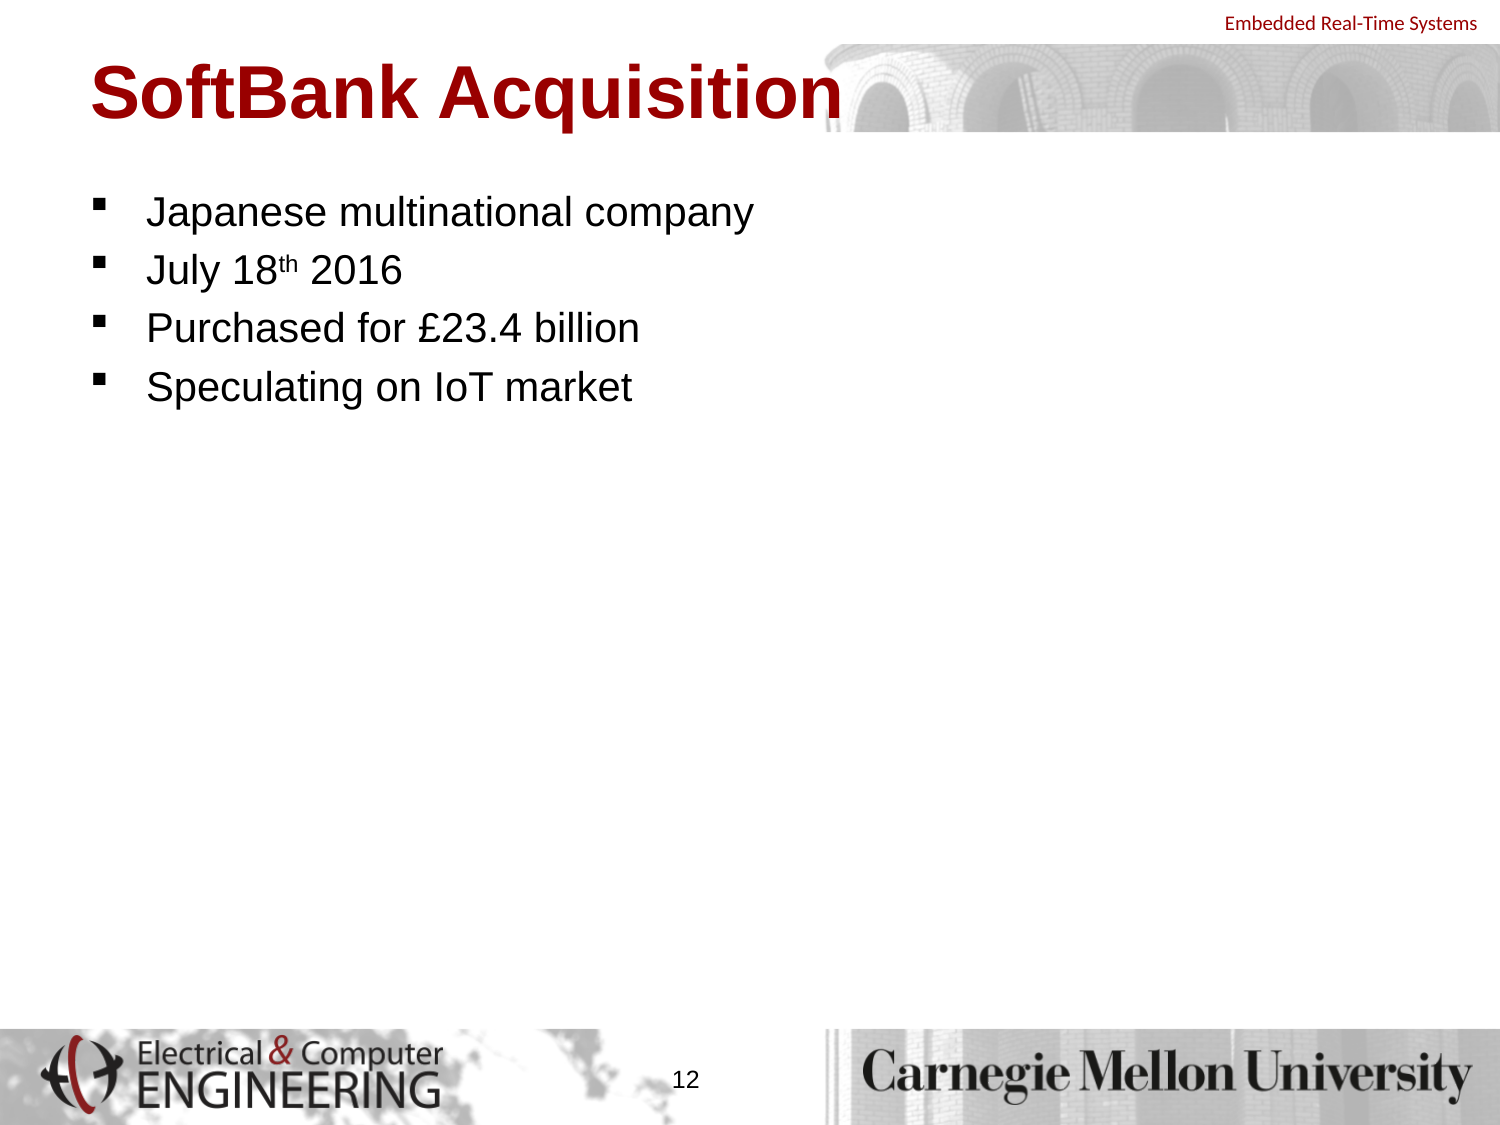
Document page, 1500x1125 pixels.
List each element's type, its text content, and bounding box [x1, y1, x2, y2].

title SoftBank Acquisition [75, 45, 1425, 133]
list Japanese multinational company July 18th 2016 Purchased for £23.4 billion Speculating on IoT market [75, 177, 1425, 1005]
picture [0, 1028, 1500, 1125]
picture [664, 43, 1500, 133]
slide_number 12 [364, 1048, 715, 1109]
